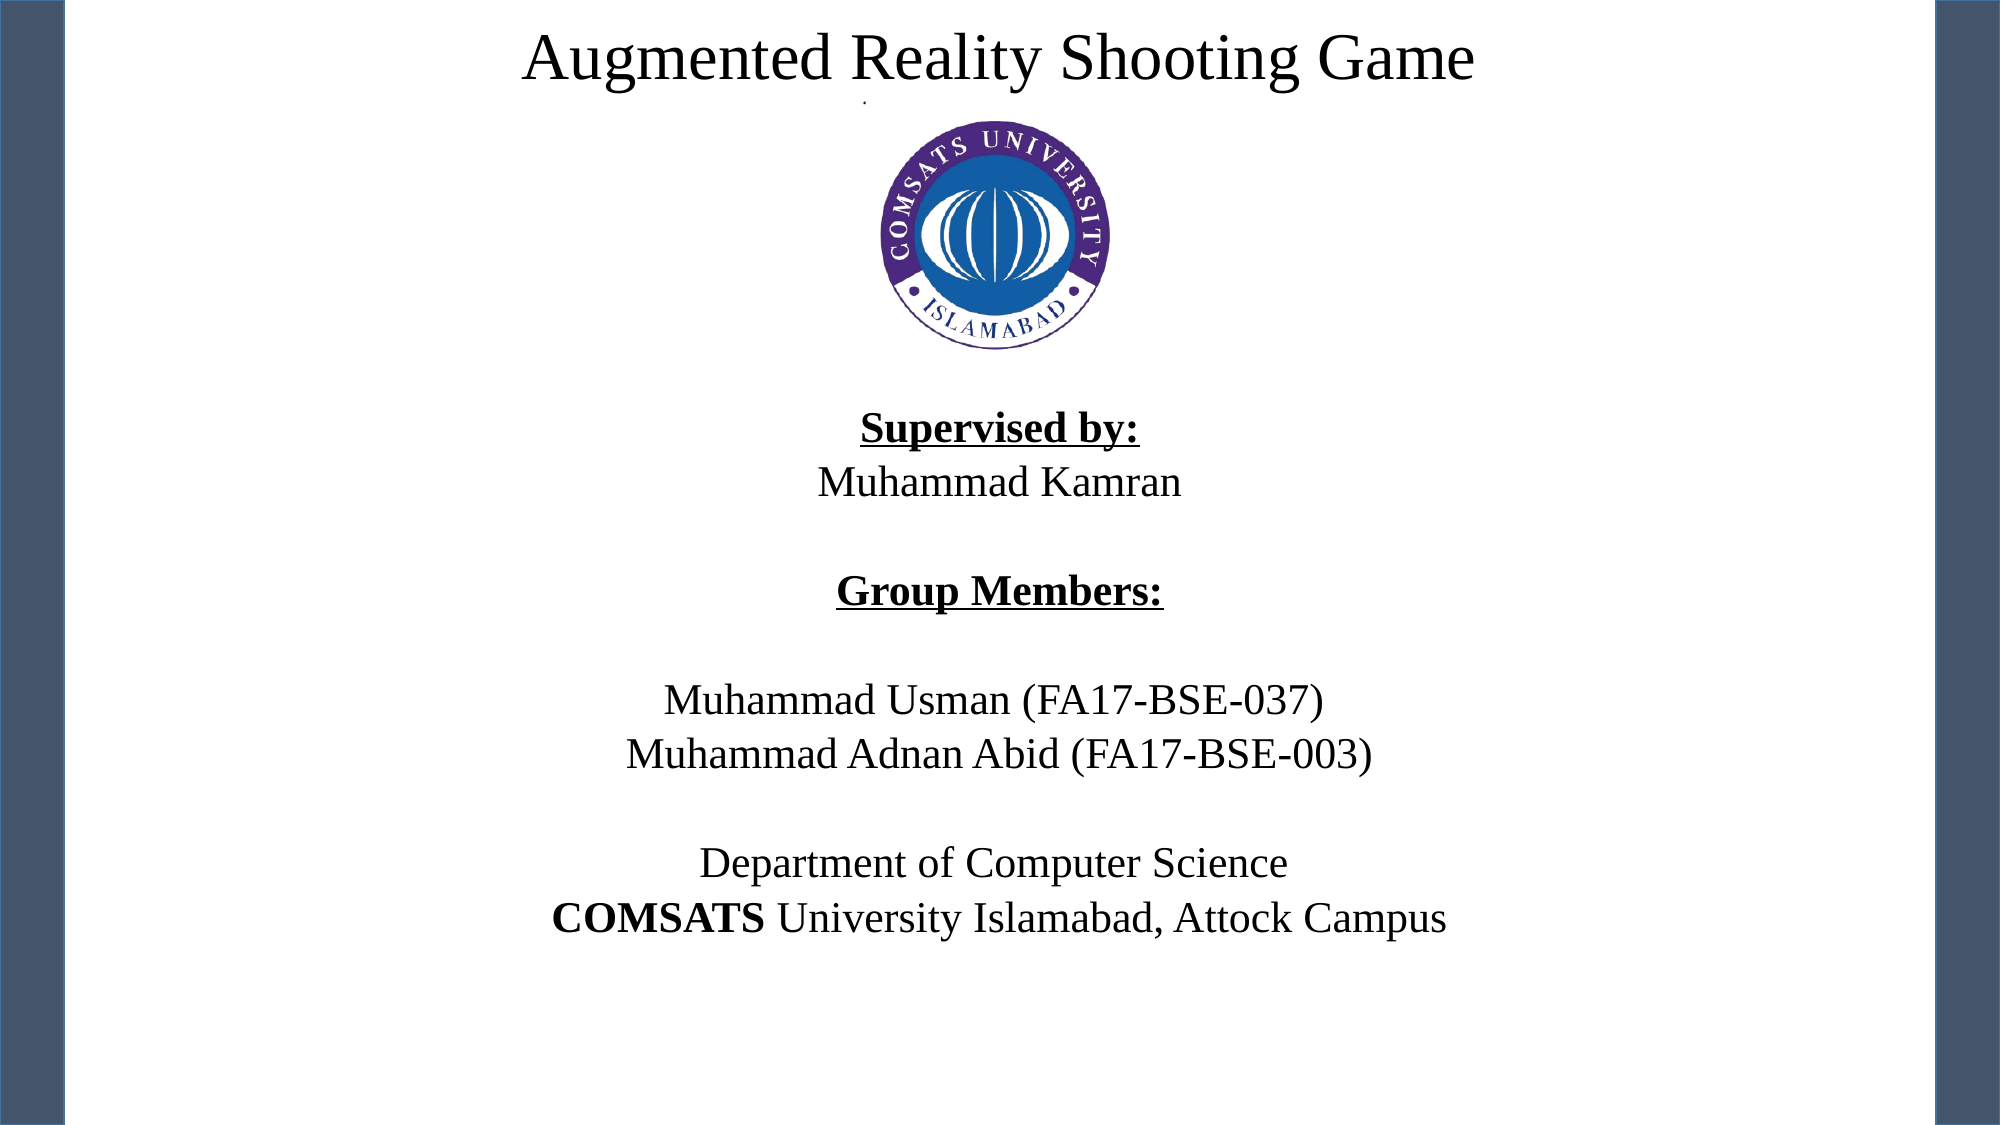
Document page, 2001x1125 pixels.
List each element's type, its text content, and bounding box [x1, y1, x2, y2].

text_box [0, 0, 65, 1125]
text_box [1935, 0, 2000, 1125]
picture [863, 101, 1126, 363]
list Supervised by: Muhammad Kamran Group Members: Muhammad Usman (FA17-BSE-037) Muhammad Adnan Abid (FA17-BSE-003) Department of Computer Science COMSATS University Islamabad, Attock Campus [65, 396, 1935, 950]
title Augmented Reality Shooting Game [65, 0, 1935, 167]
